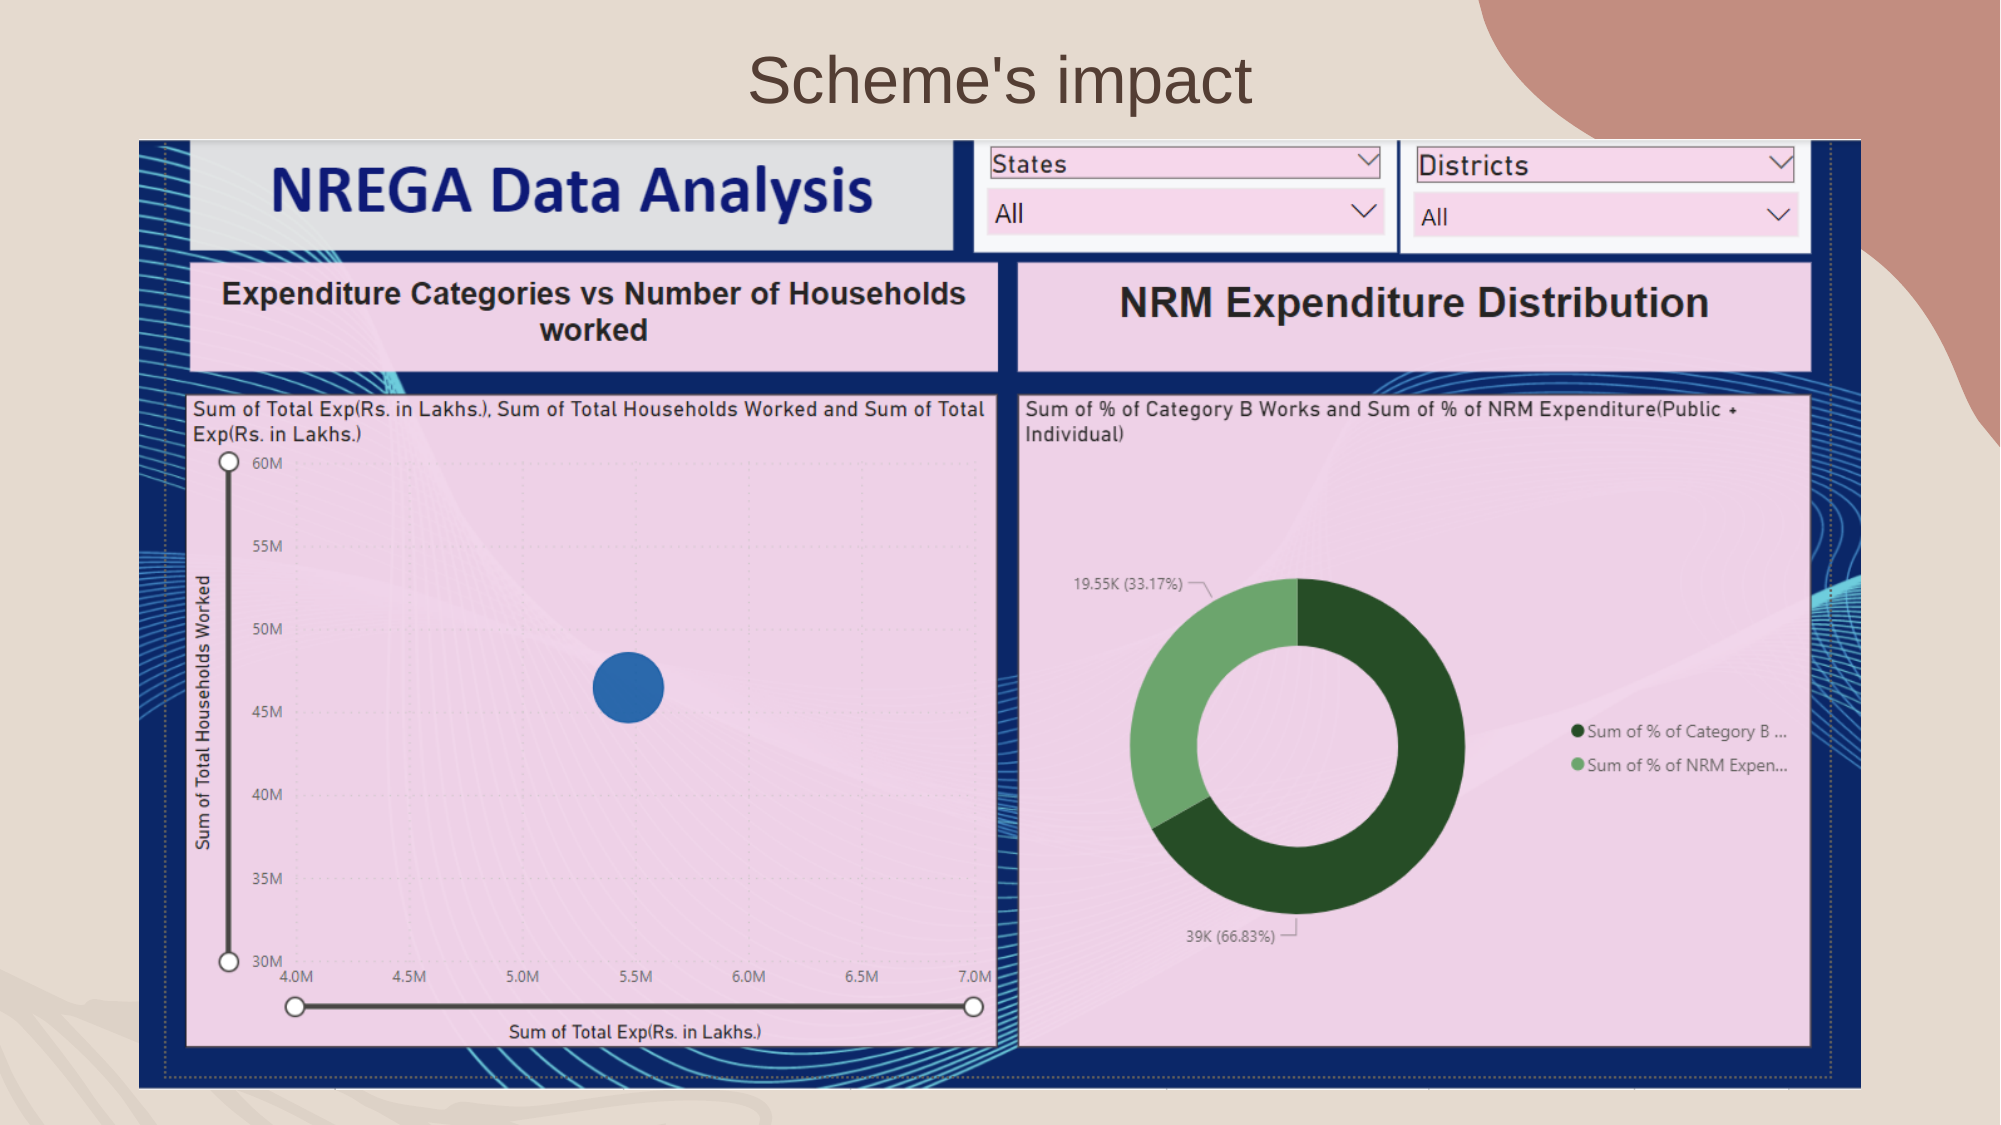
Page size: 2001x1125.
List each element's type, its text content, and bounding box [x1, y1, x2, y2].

title Scheme's impact [150, 22, 1850, 126]
picture [138, 139, 1861, 1091]
